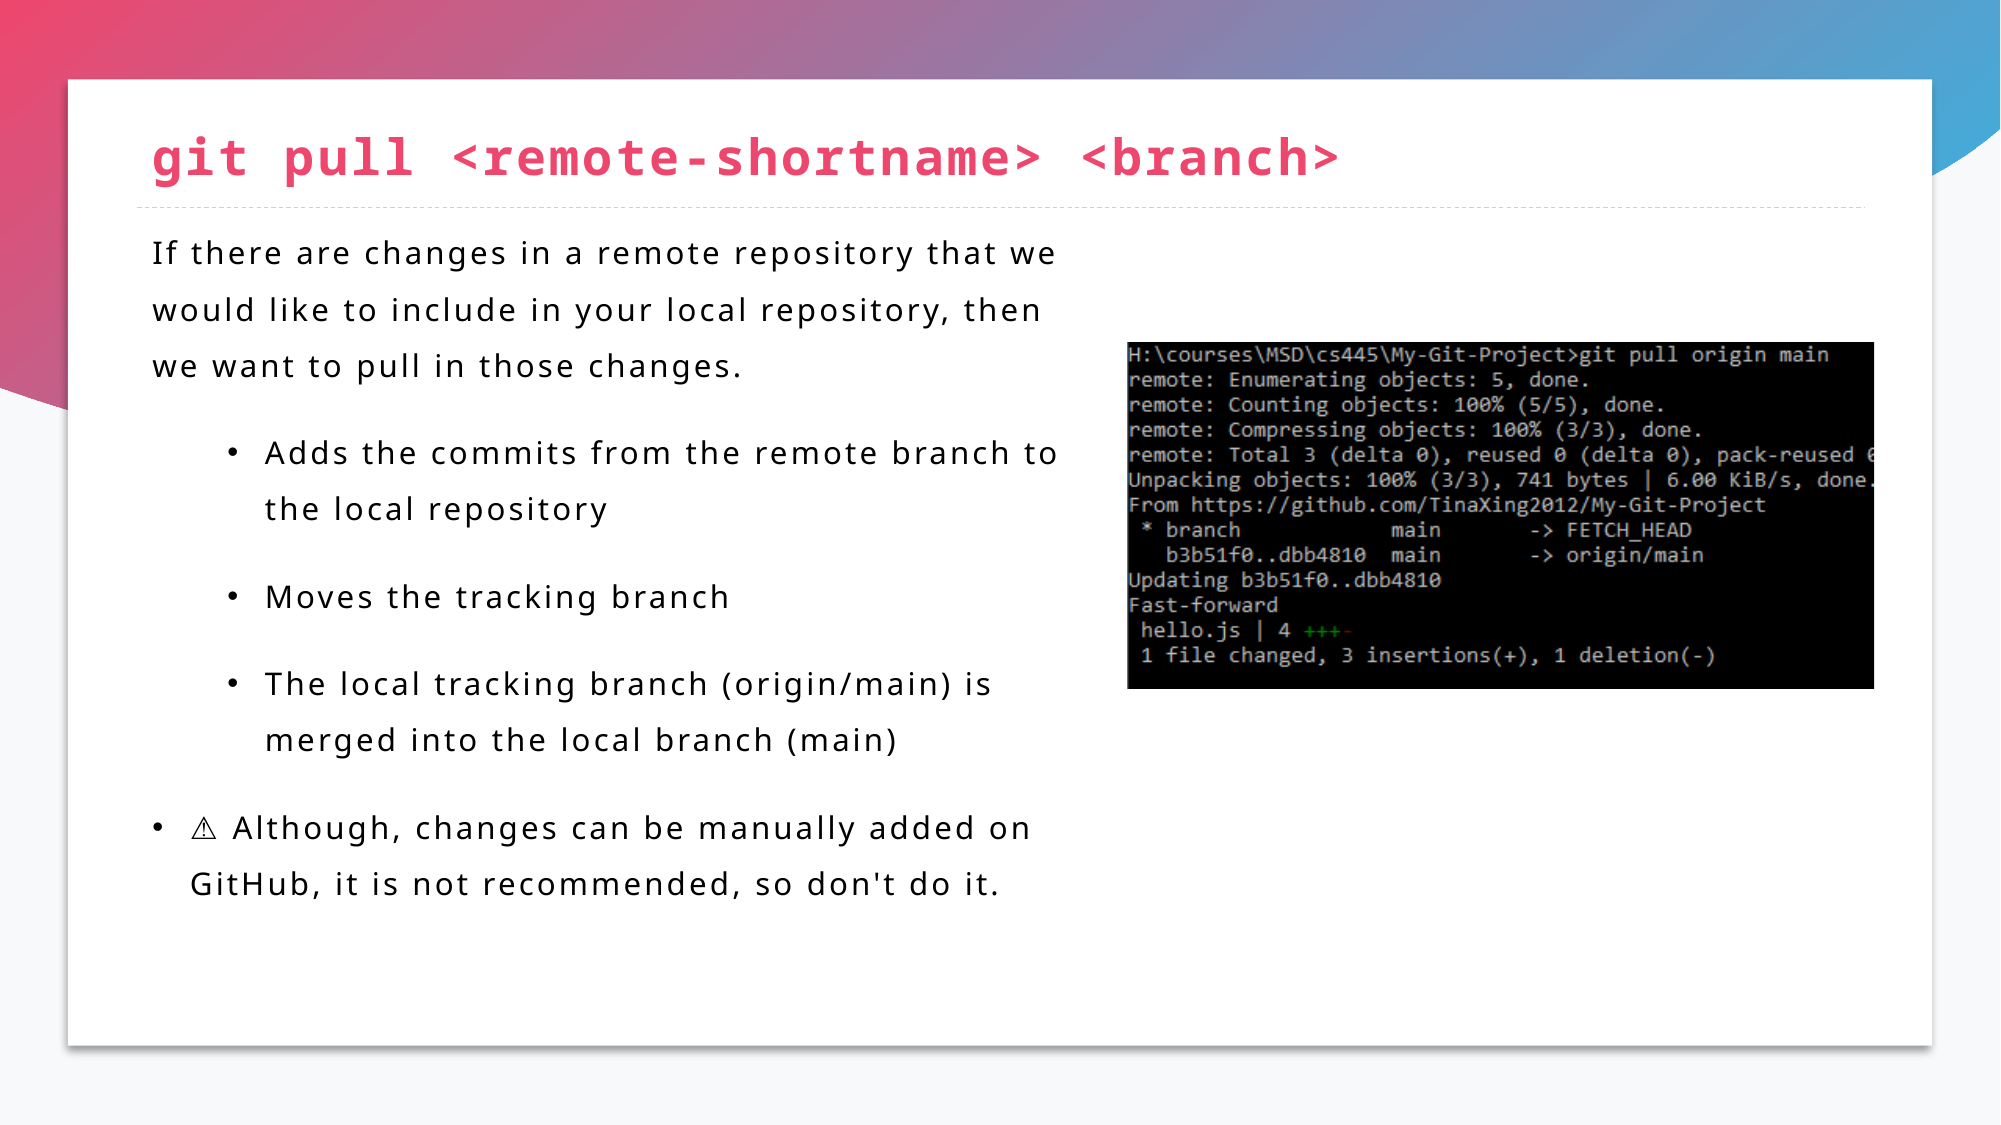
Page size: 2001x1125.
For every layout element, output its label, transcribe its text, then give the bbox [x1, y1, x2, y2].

title git pull <remote-shortname> <branch> [137, 111, 1863, 208]
list If there are changes in a remote repository that we would like to include in your local repository, then we want to pull in those changes. Adds the commits from the remote branch to the local repository Moves the tracking branch The local tracking branch (origin/main) is merged into the local branch (main) ⚠️ Although, changes can be manually added on GitHub, it is not recommended, so don't do it. [137, 207, 1110, 1014]
picture [1127, 342, 1875, 689]
